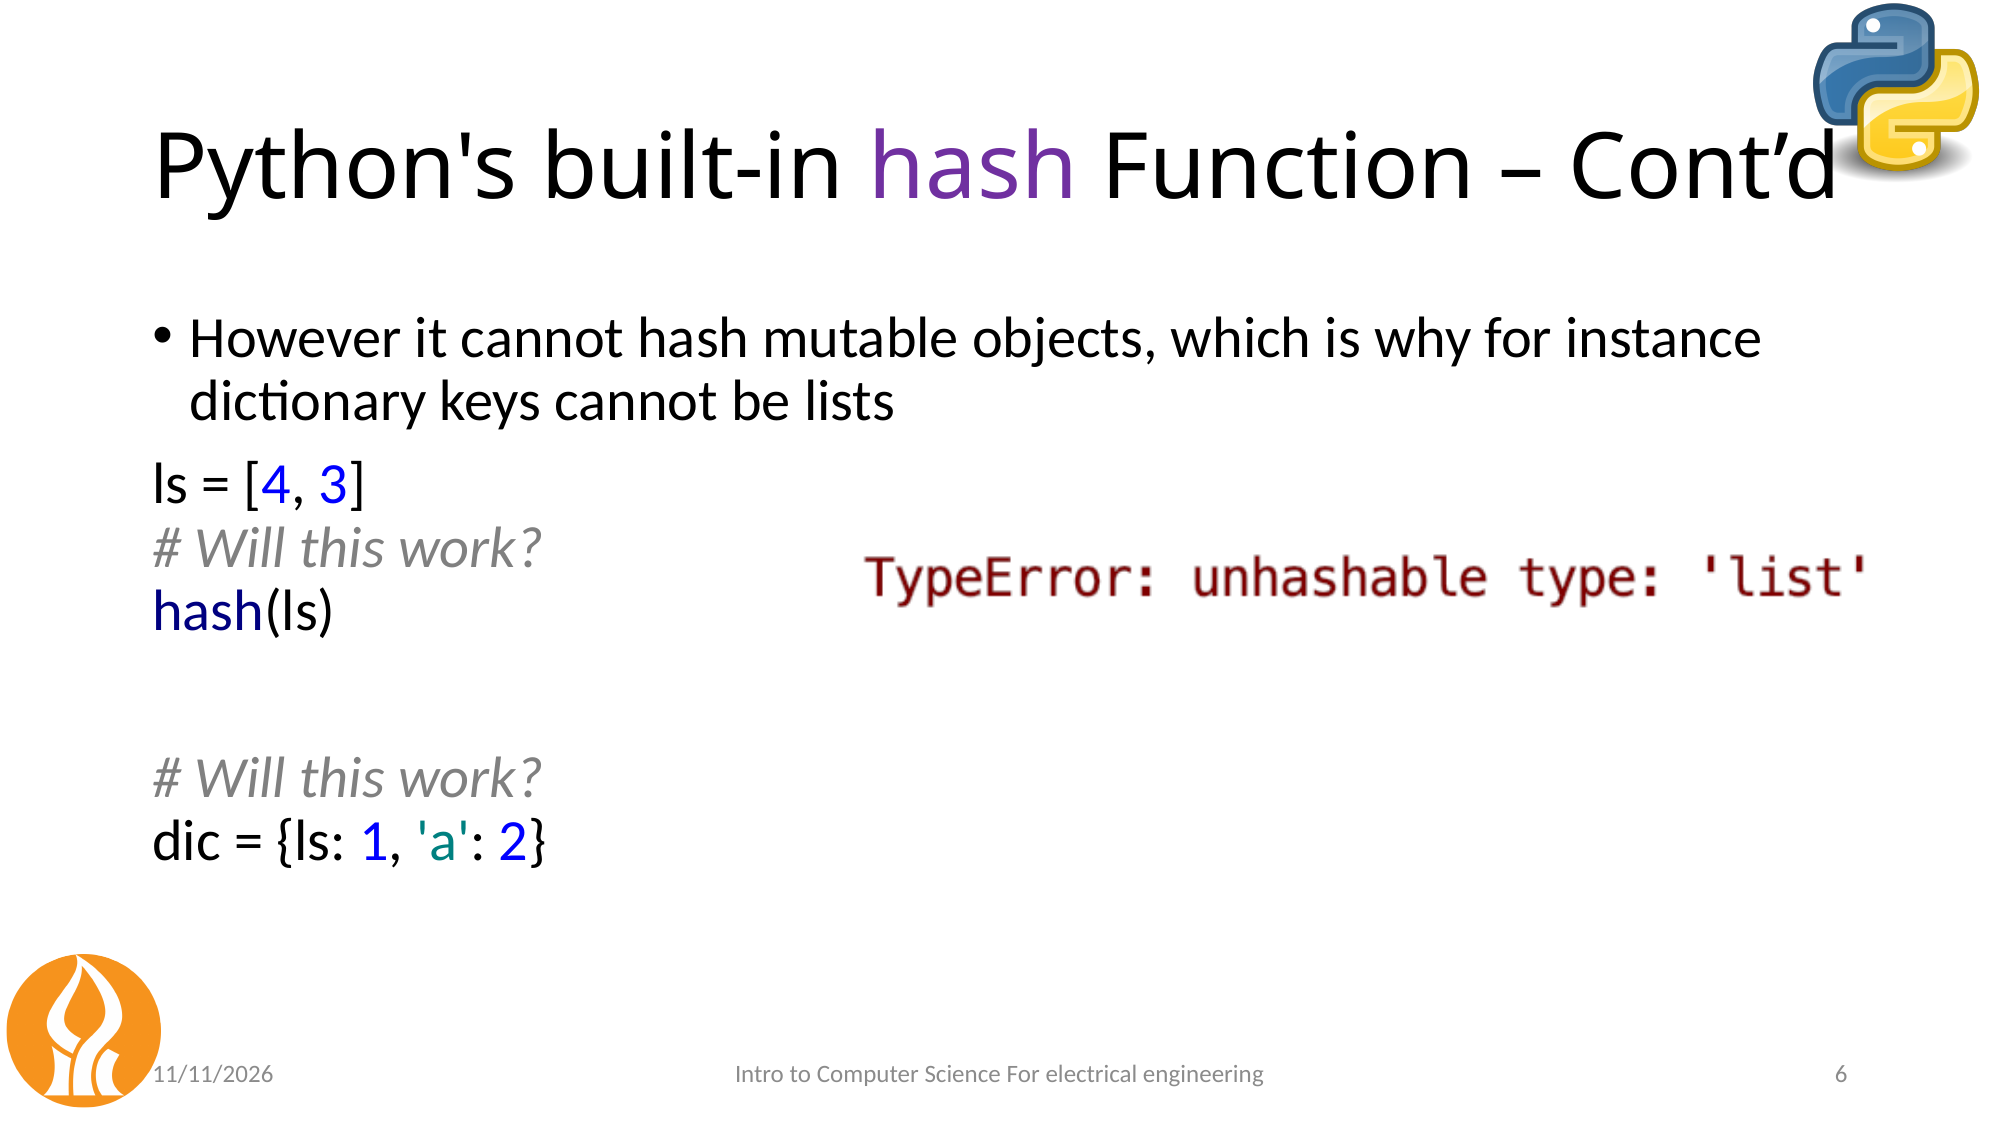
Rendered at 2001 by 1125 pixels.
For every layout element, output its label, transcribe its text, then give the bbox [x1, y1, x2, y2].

picture [831, 540, 1892, 619]
picture [1, 948, 165, 1111]
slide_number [137, 1042, 588, 1103]
picture [1802, 0, 1990, 187]
footer Intro to Computer Science For electrical engineering [662, 1042, 1338, 1103]
title Python's built-in hash Function – Cont’d [137, 59, 1863, 278]
list However it cannot hash mutable objects, which is why for instance dictionary keys cannot be lists ls = [4, 3] # Will this work? hash(ls) # Will this work? dic = {ls: 1, 'a': 2} [137, 299, 1863, 1014]
slide_number 6 [1412, 1042, 1863, 1103]
